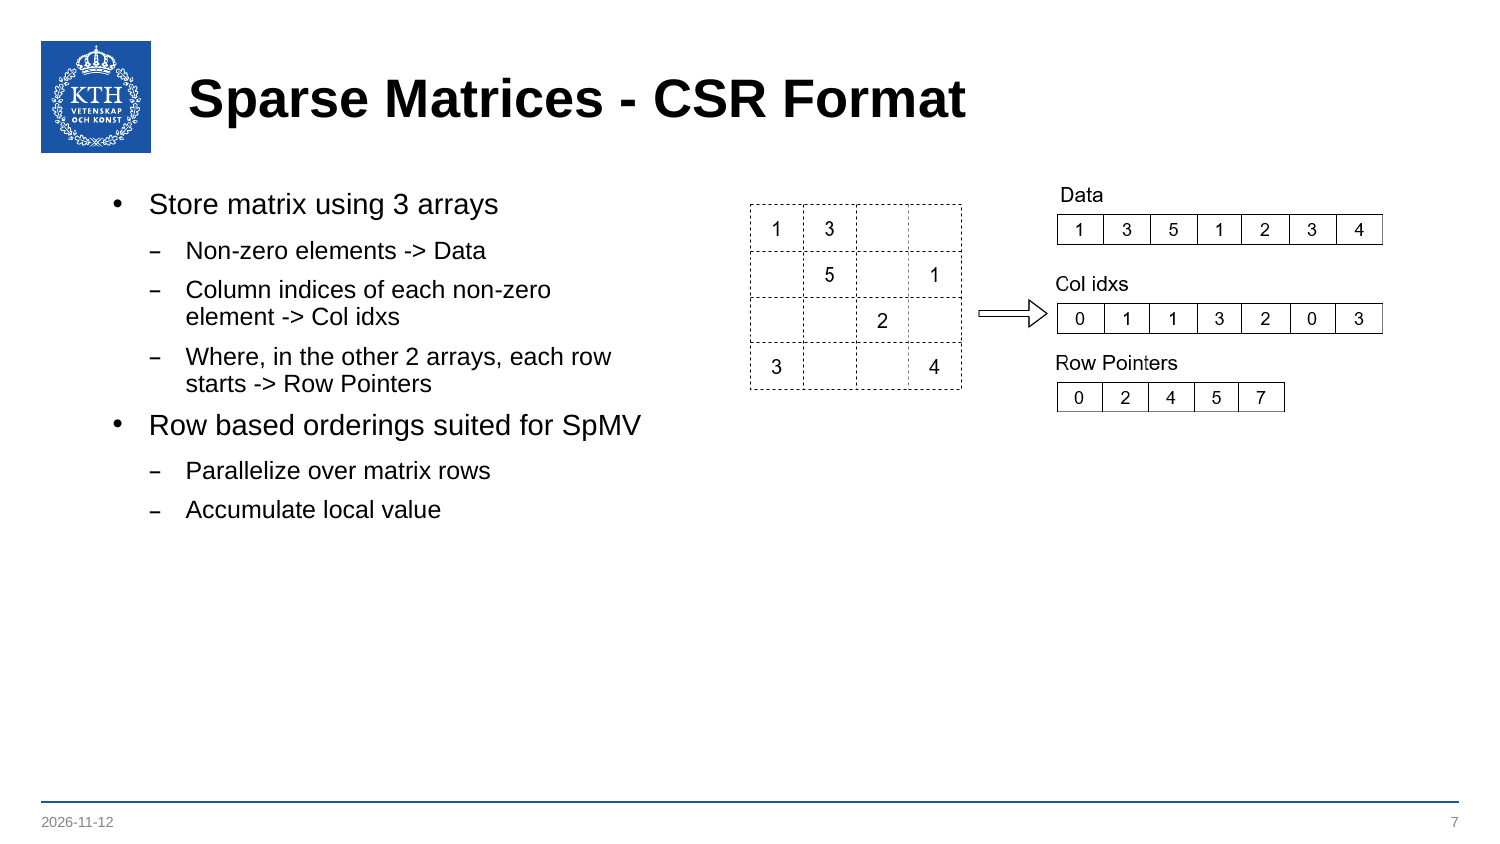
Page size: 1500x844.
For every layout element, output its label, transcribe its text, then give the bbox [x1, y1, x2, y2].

slide_number 7 [1121, 811, 1459, 832]
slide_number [41, 811, 379, 832]
title Sparse Matrices - CSR Format [173, 41, 1413, 152]
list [749, 181, 1383, 413]
list Store matrix using 3 arrays Non-zero elements -> Data Column indices of each non-zero element -> Col idxs Where, in the other 2 arrays, each row starts -> Row Pointers Row based orderings suited for SpMV Parallelize over matrix rows Accumulate local value [97, 182, 660, 803]
